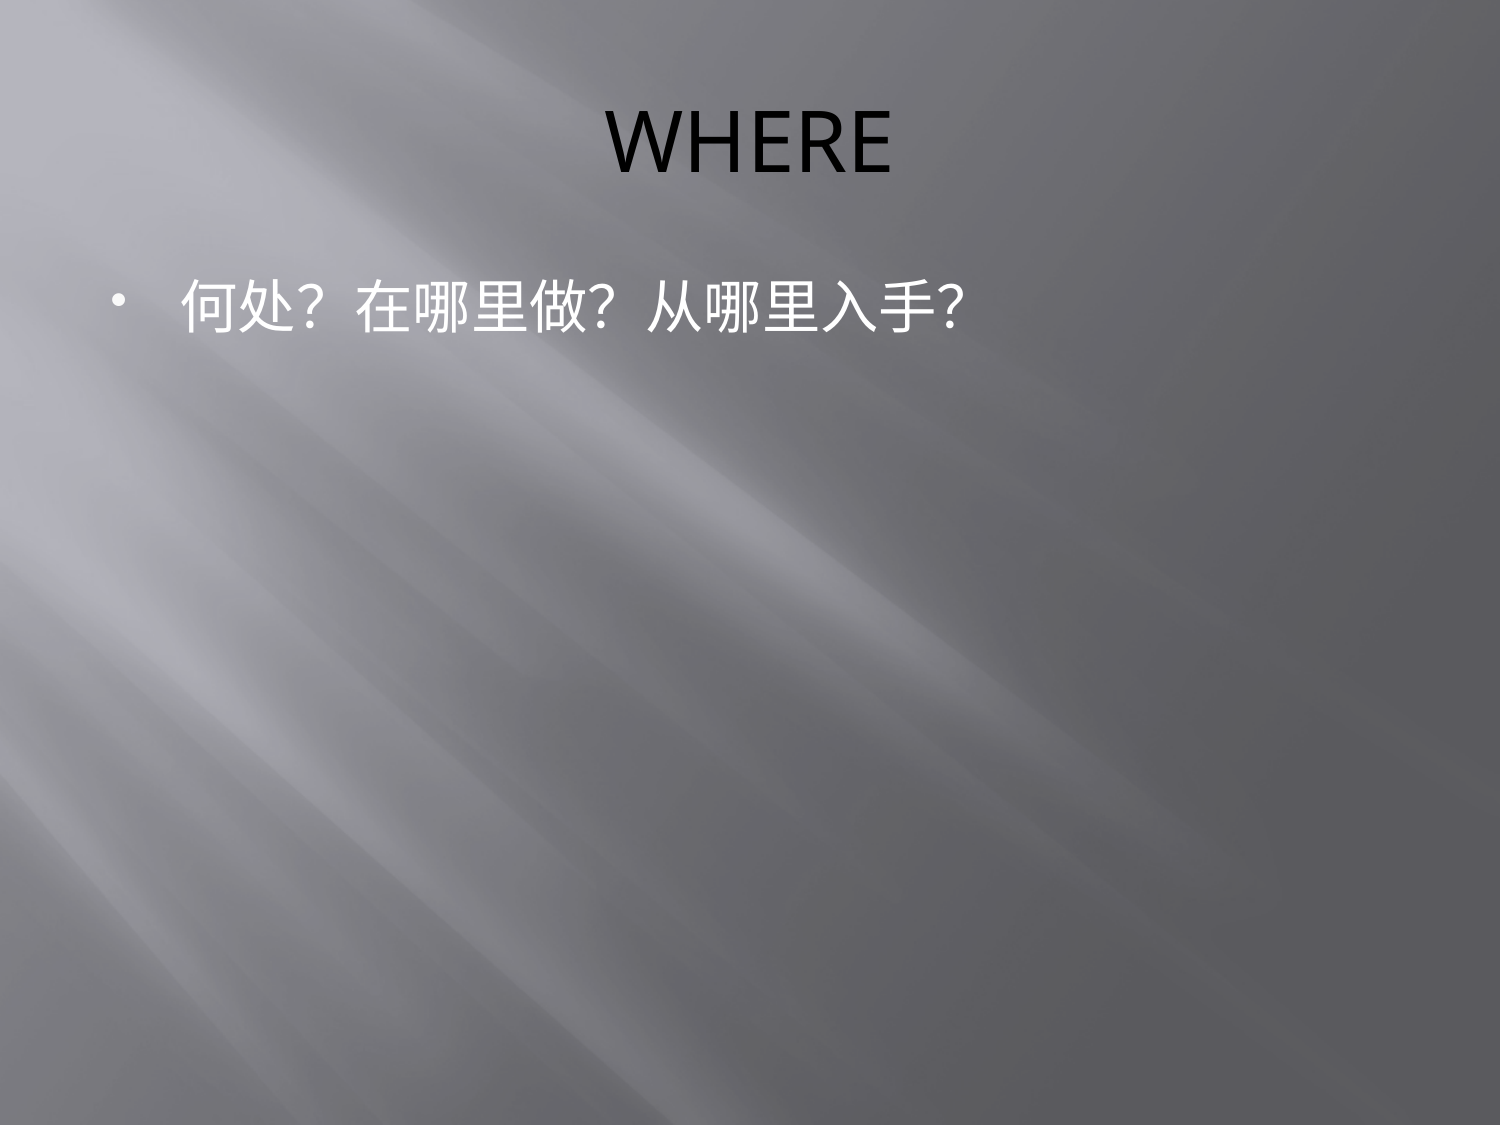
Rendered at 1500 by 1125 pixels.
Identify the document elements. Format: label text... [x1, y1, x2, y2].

list 何处？在哪里做？从哪里入手？ [75, 262, 1425, 1035]
title WHERE [75, 45, 1425, 233]
